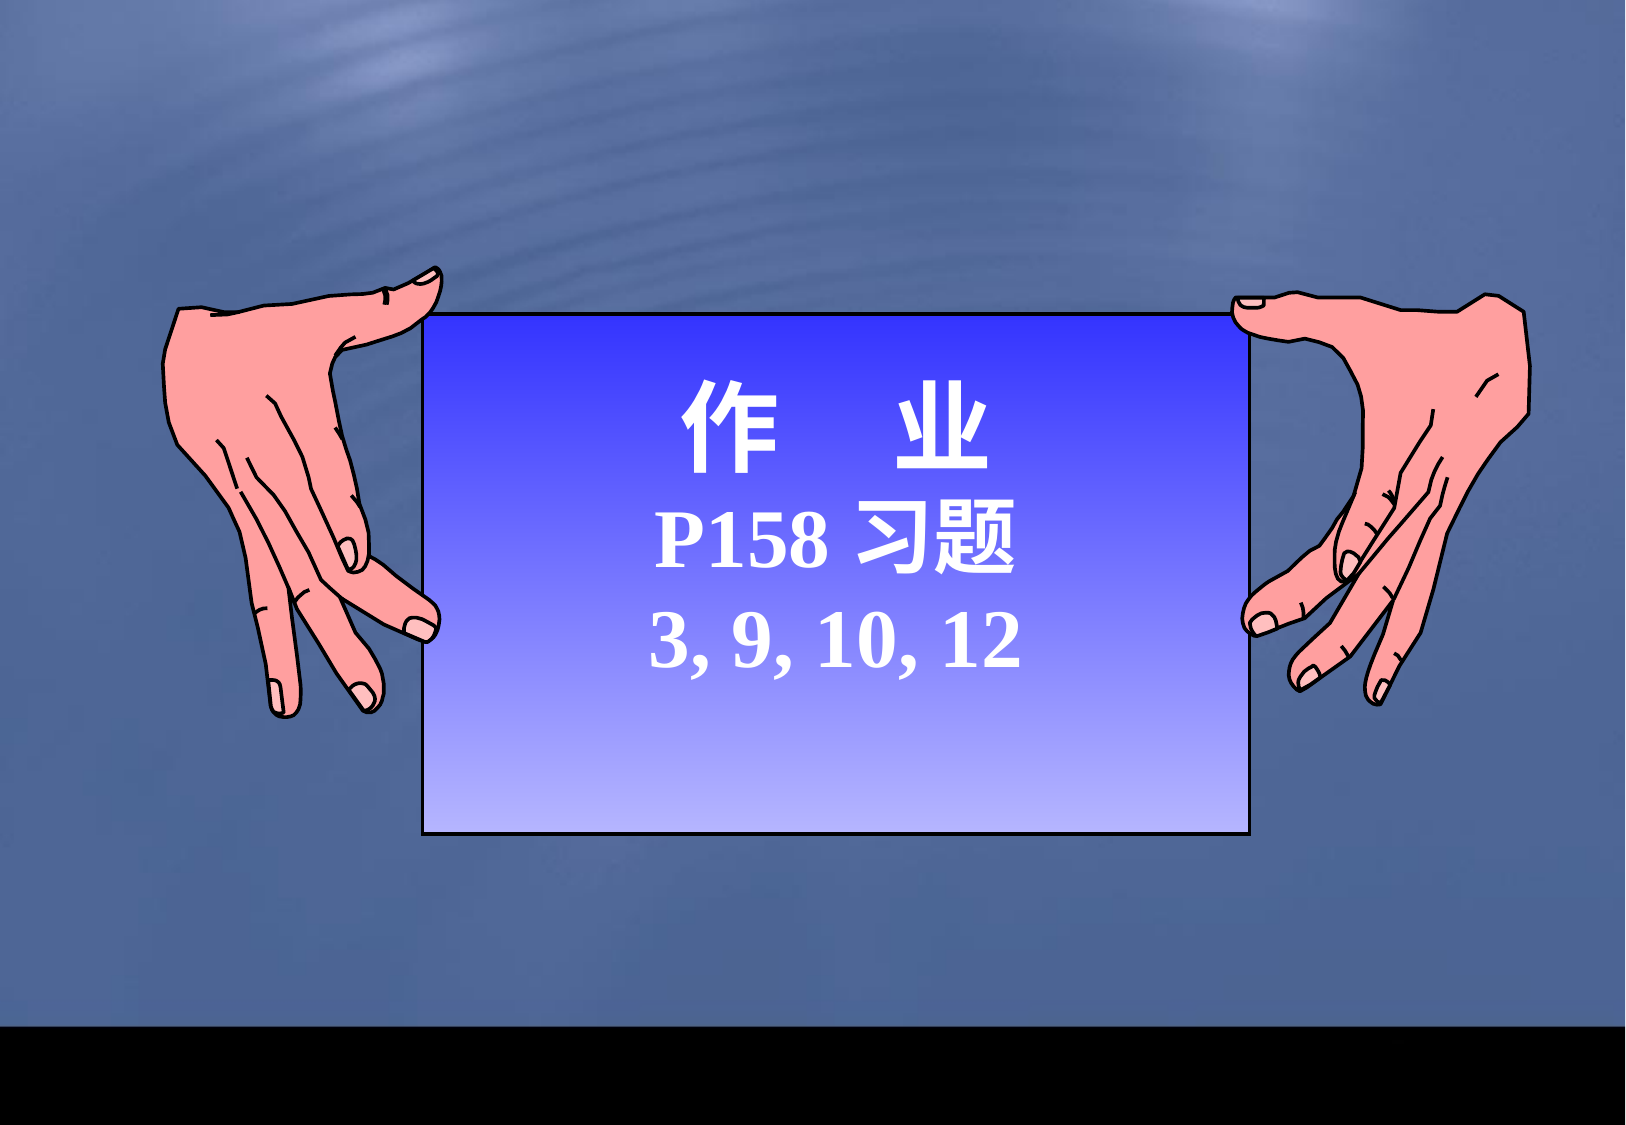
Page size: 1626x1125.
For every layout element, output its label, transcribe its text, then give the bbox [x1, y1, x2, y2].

picture [0, 0, 1626, 1125]
text_box 作 业 P158习题 3, 9, 10, 12 [422, 314, 1250, 835]
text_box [162, 266, 442, 718]
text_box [1231, 291, 1531, 705]
